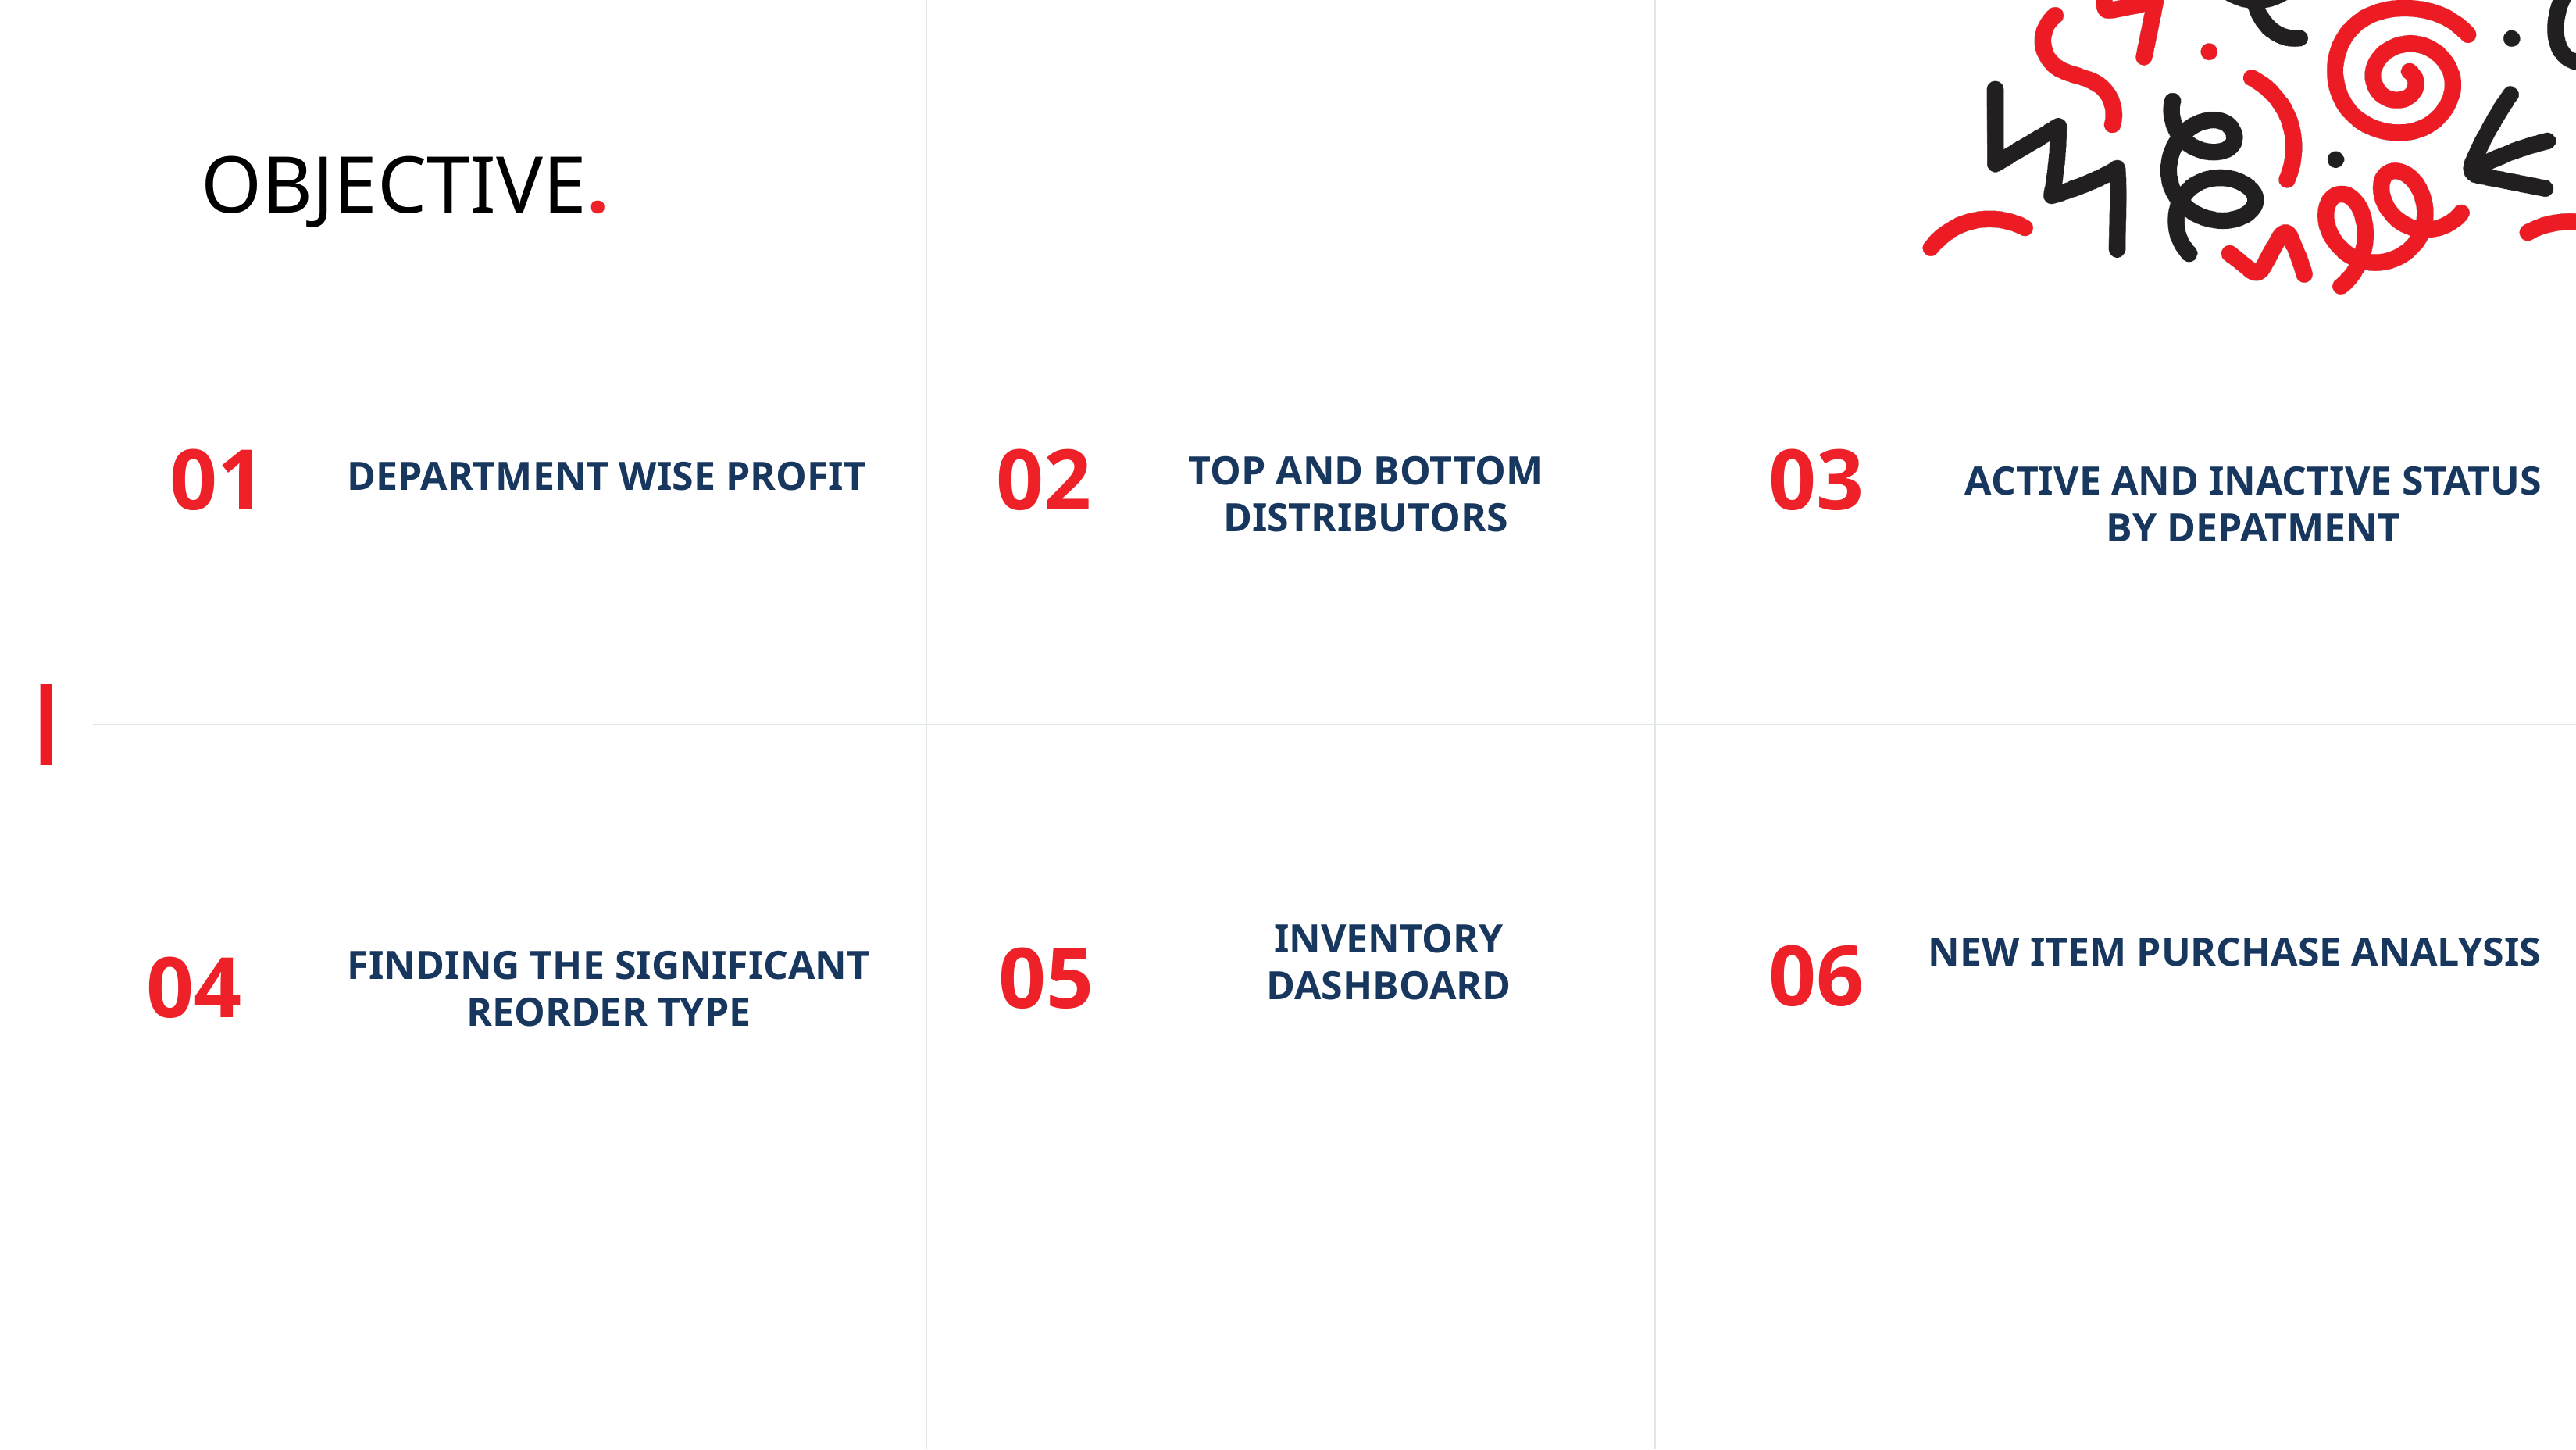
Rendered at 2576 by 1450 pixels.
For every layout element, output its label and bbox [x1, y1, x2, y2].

picture [1922, 0, 2576, 295]
text_box [40, 684, 52, 765]
text_box [92, 0, 2576, 1450]
